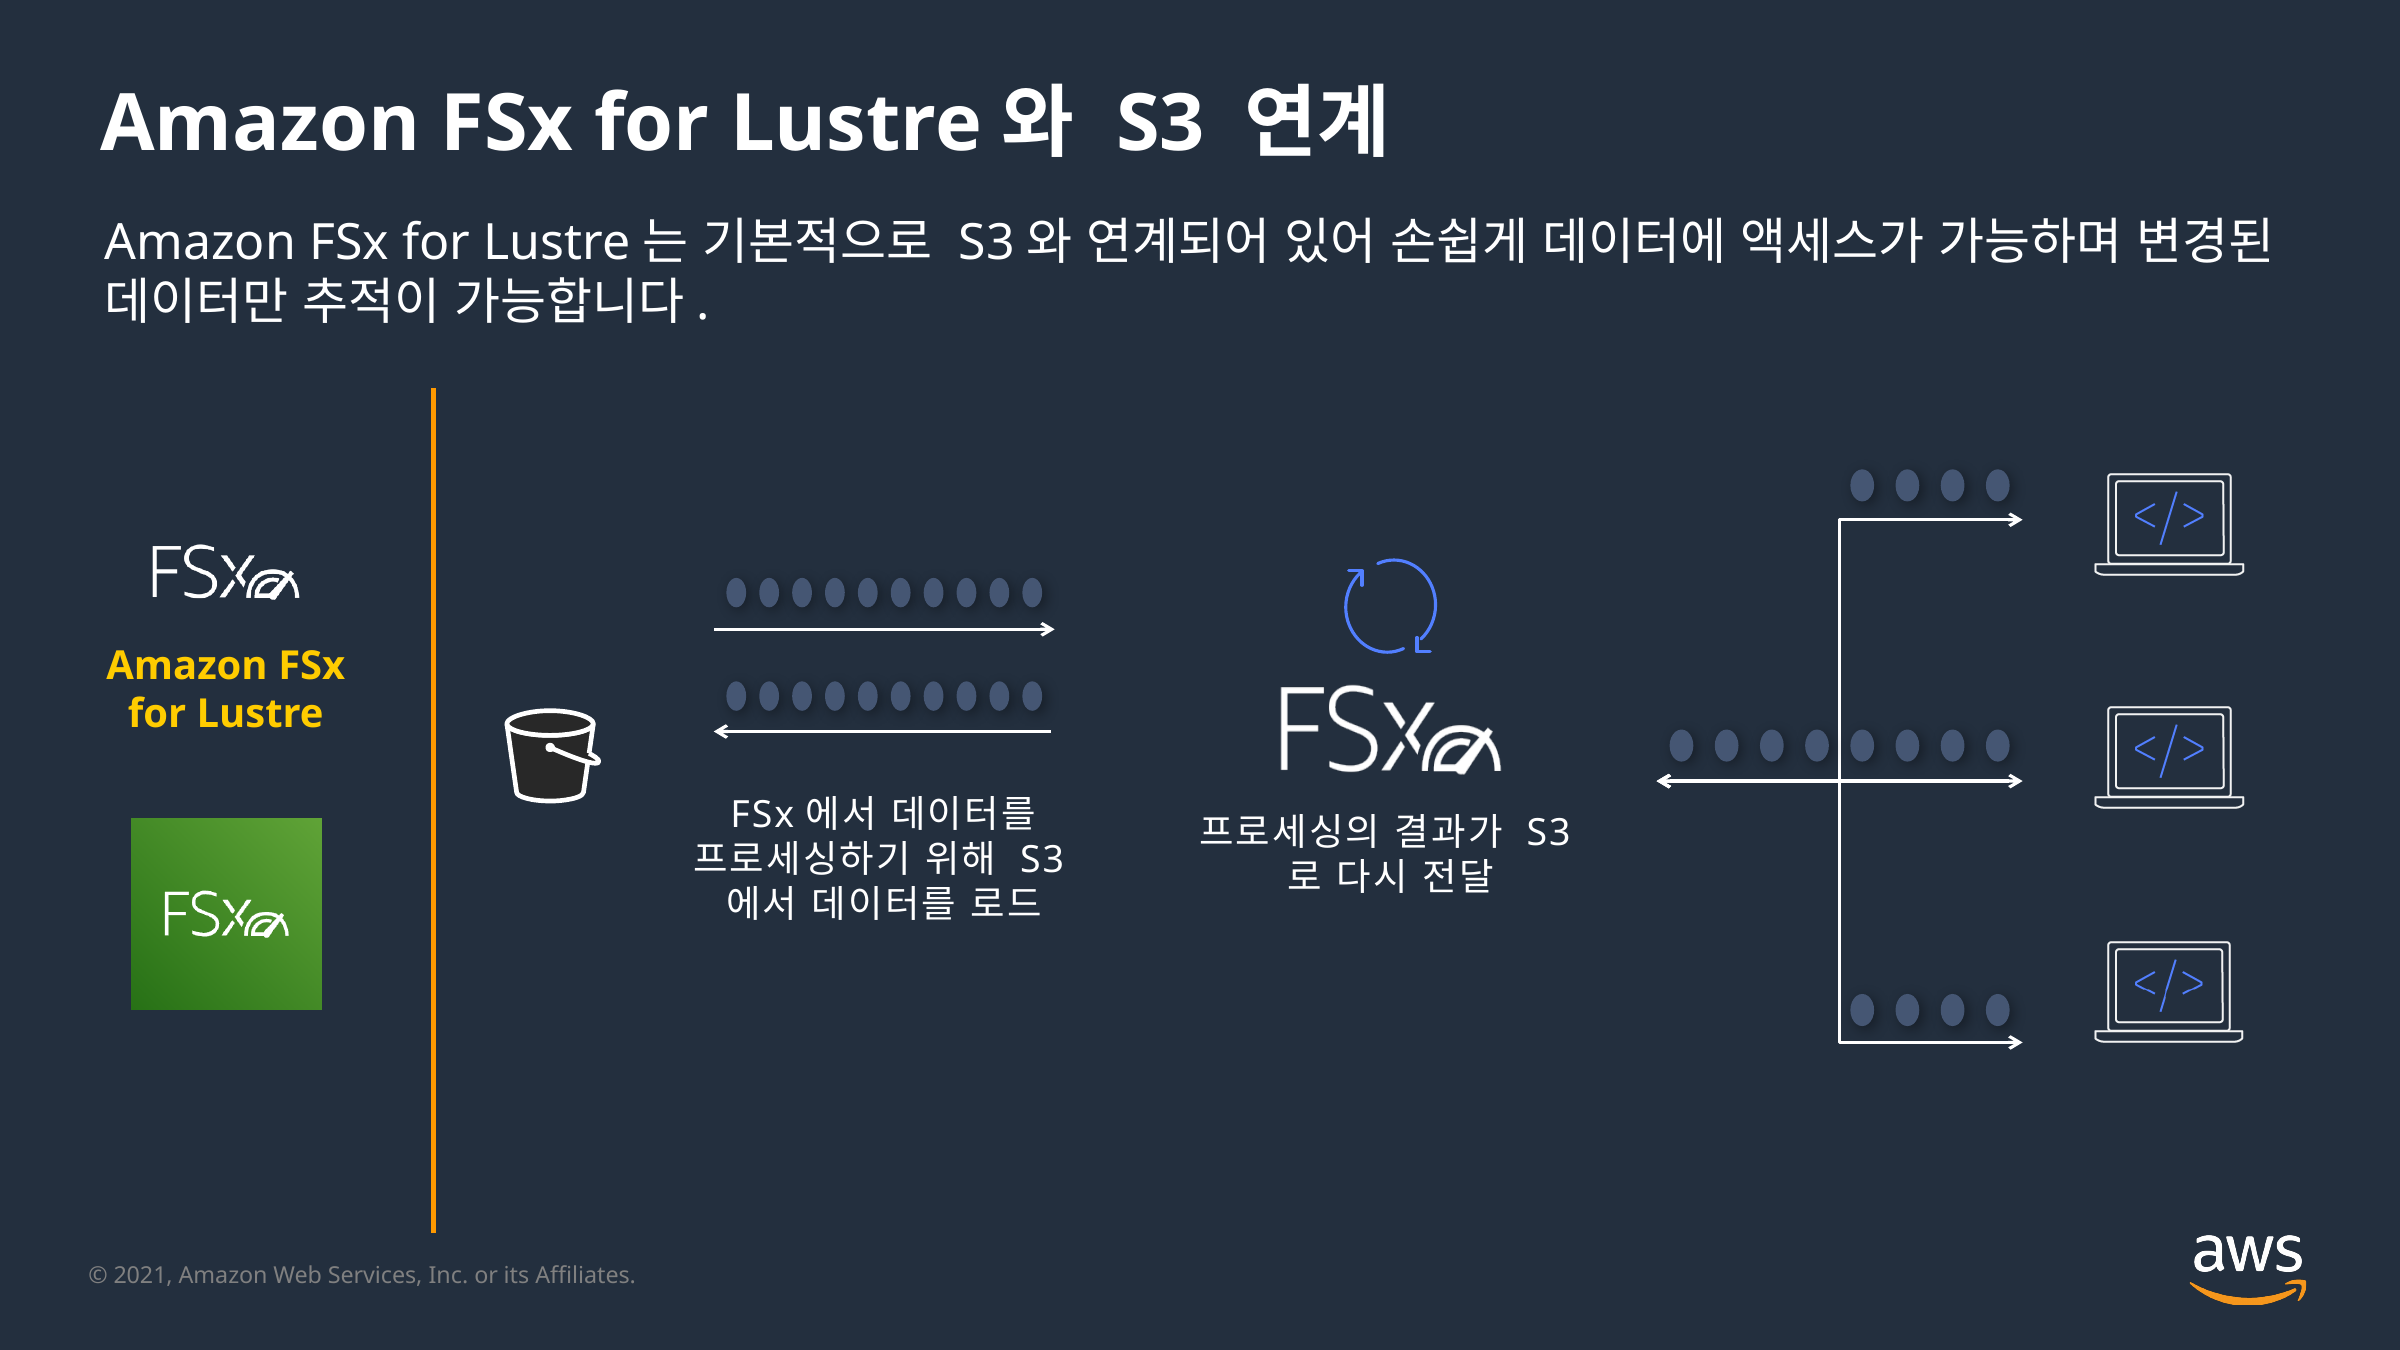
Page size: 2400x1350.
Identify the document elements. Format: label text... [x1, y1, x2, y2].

text_box Amazon FSx for Lustre [70, 631, 382, 743]
picture [150, 541, 301, 604]
title Amazon FSx for Lustre와 S3 연계 [70, 29, 2365, 208]
picture [131, 818, 322, 1010]
text_box Amazon FSx for Lustre는 기본적으로 S3와 연계되어 있어 손쉽게 데이터에 액세스가 가능하며 변경된 데이터만 추적이 가능합니다. [90, 202, 2355, 337]
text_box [506, 422, 2267, 1090]
